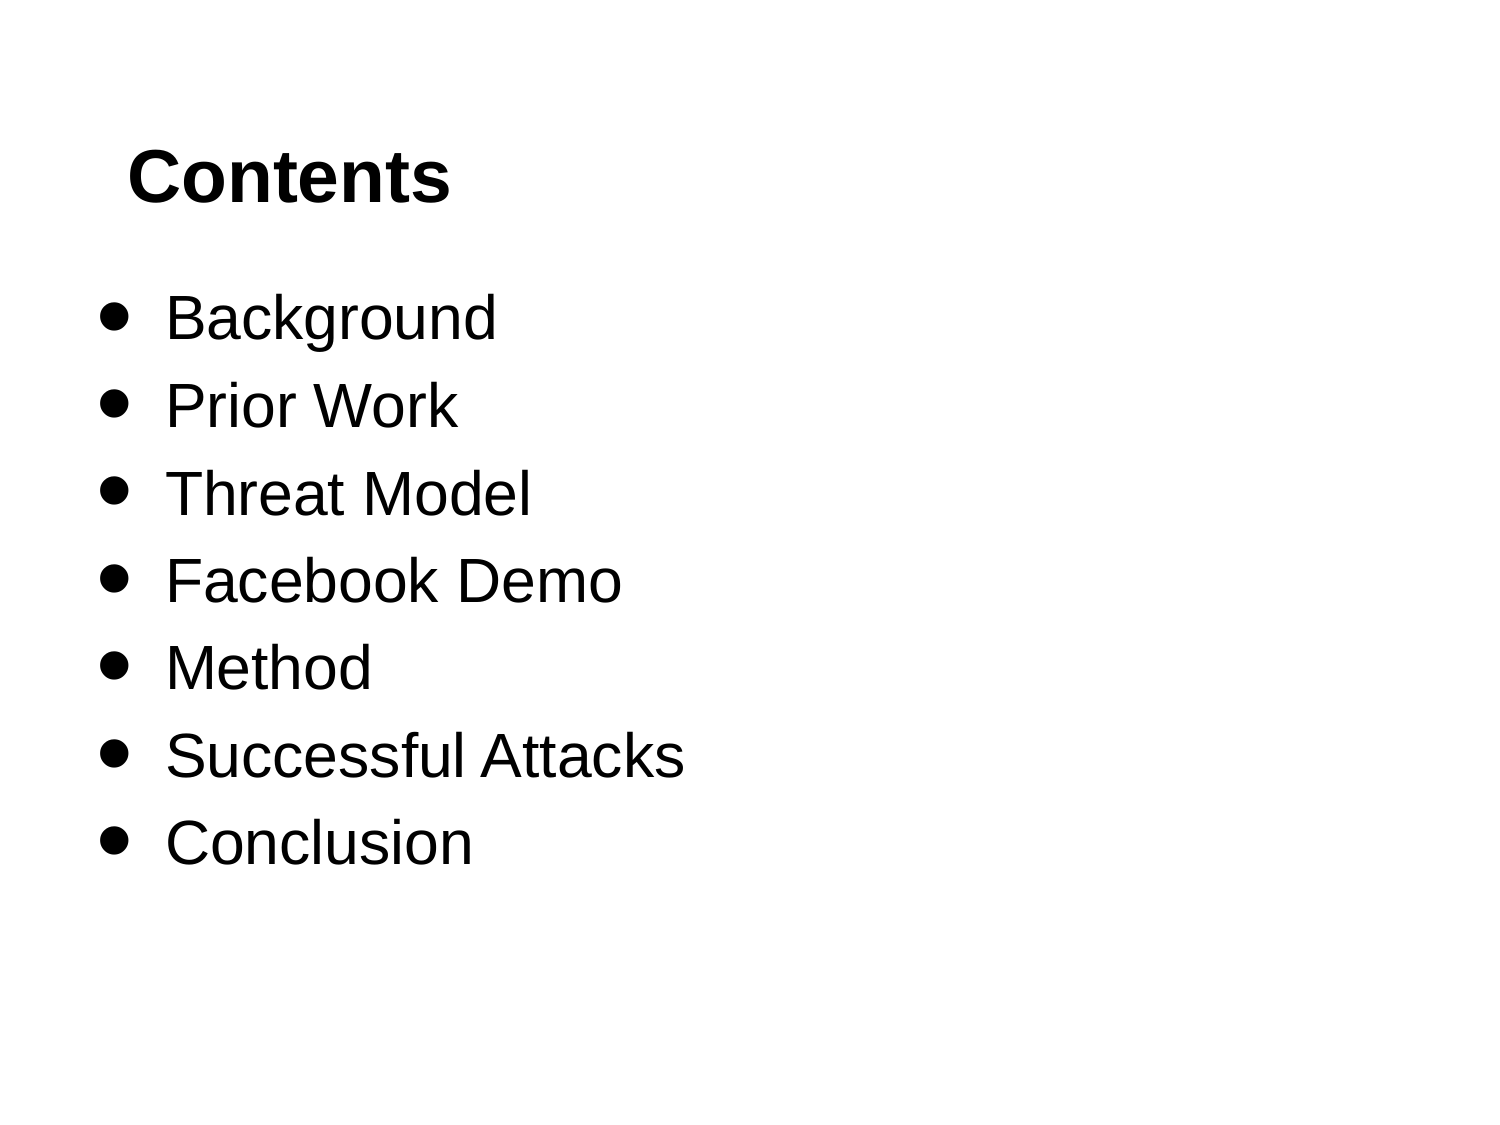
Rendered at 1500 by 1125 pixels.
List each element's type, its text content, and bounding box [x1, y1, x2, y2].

list Background Prior Work Threat Model Facebook Demo Method Successful Attacks Conclusion [75, 262, 1425, 1078]
title Contents [75, 45, 1425, 233]
